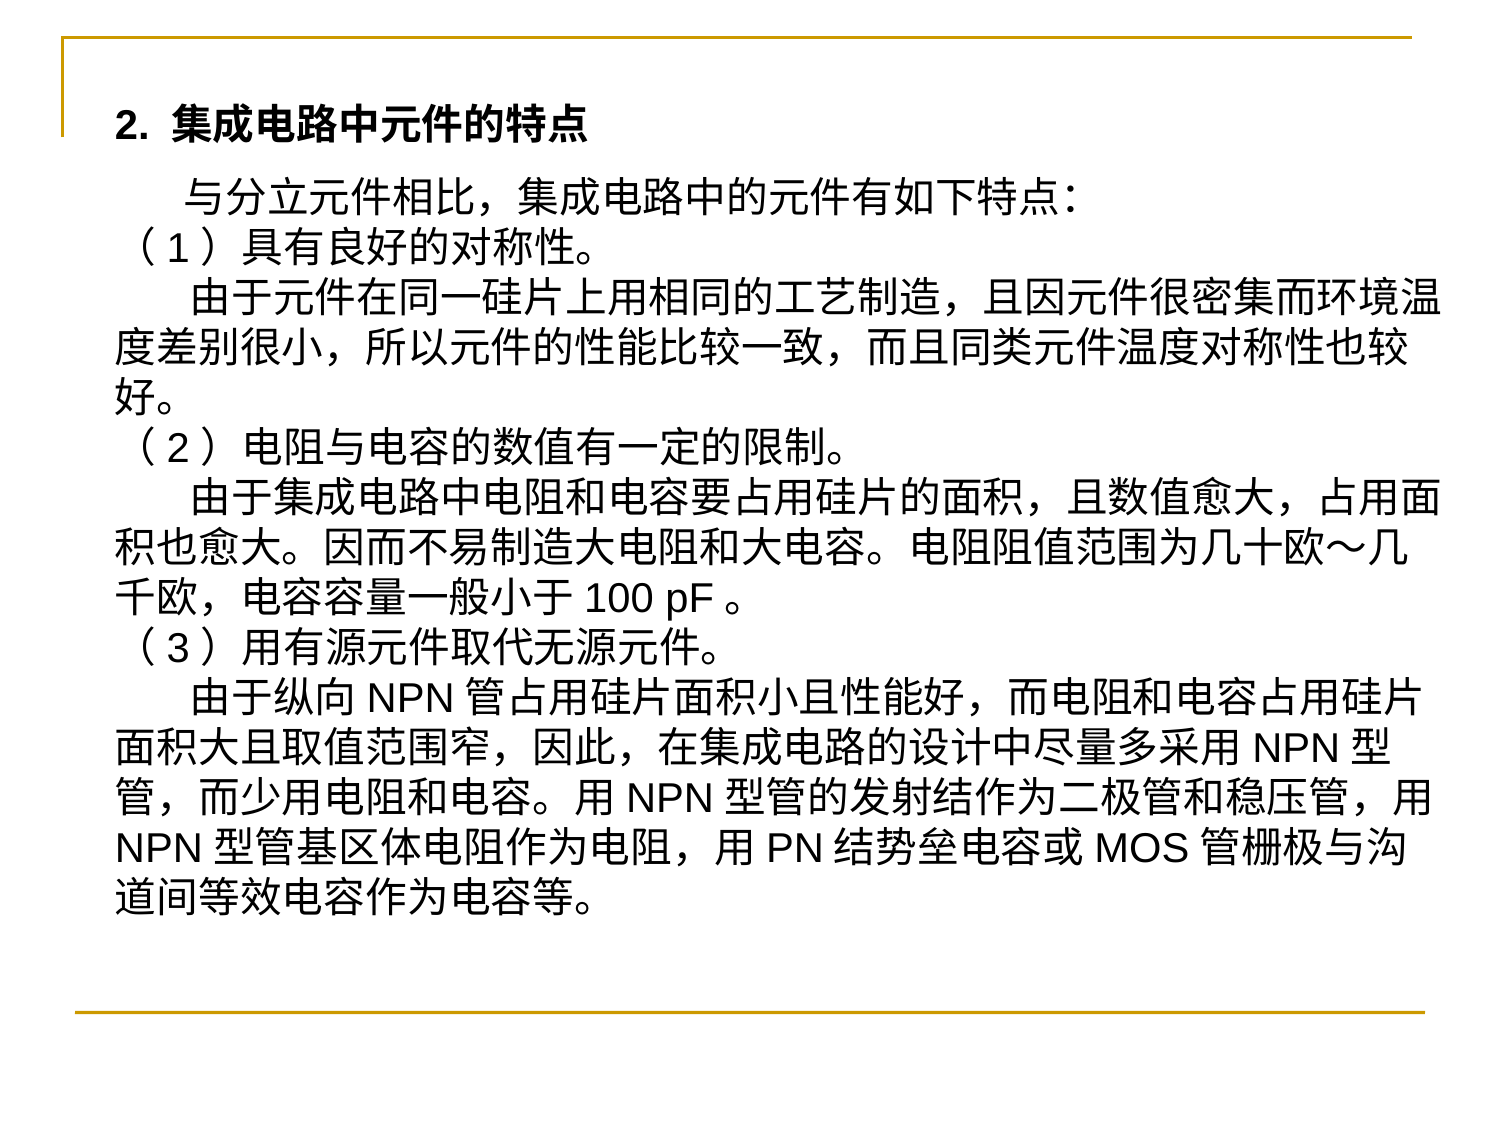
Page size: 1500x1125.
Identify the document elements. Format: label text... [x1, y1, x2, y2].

text_box 2. 集成电路中元件的特点 与分立元件相比，集成电路中的元件有如下特点： （1）具有良好的对称性。 由于元件在同一硅片上用相同的工艺制造，且因元件很密集而环境温度差别很小，所以元件的性能比较一致，而且同类元件温度对称性也较好。 （2）电阻与电容的数值有一定的限制。 由于集成电路中电阻和电容要占用硅片的面积，且数值愈大，占用面积也愈大。因而不易制造大电阻和大电容。电阻阻值范围为几十欧～几千欧，电容容量一般小于100 pF。 （3）用有源元件取代无源元件。 由于纵向NPN管占用硅片面积小且性能好，而电阻和电容占用硅片面积大且取值范围窄，因此，在集成电路的设计中尽量多采用NPN型管，而少用电阻和电容。用NPN型管的发射结作为二极管和稳压管，用NPN型管基区体电阻作为电阻，用PN结势垒电容或MOS管栅极与沟道间等效电容作为电容等。 [100, 90, 1459, 928]
